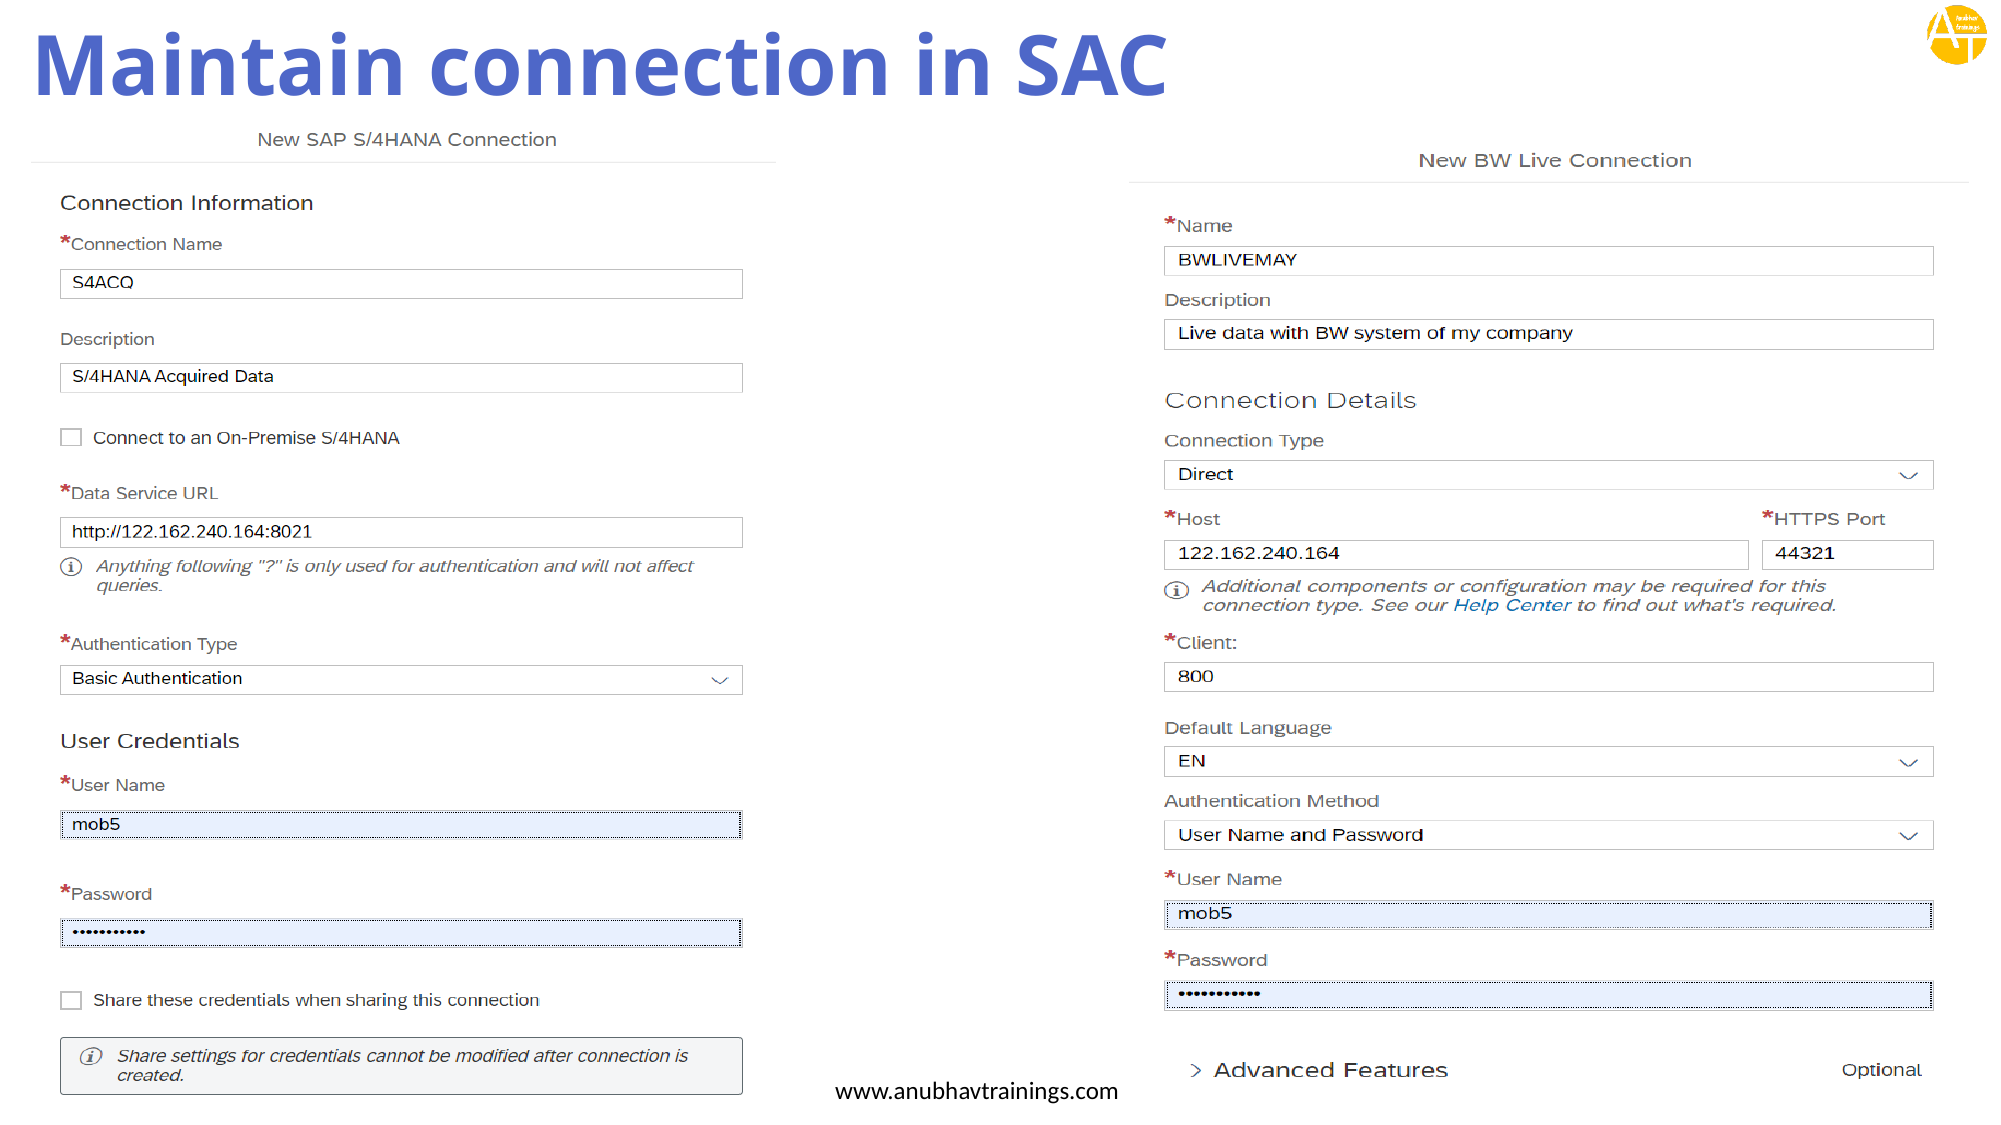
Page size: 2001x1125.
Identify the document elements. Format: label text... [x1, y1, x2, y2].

picture [31, 117, 776, 1125]
text_box www.anubhavtrainings.com [820, 1067, 1129, 1112]
picture [1129, 137, 1969, 1125]
picture [1921, 1, 1990, 69]
text_box Maintain connection in SAC [31, 23, 1898, 114]
